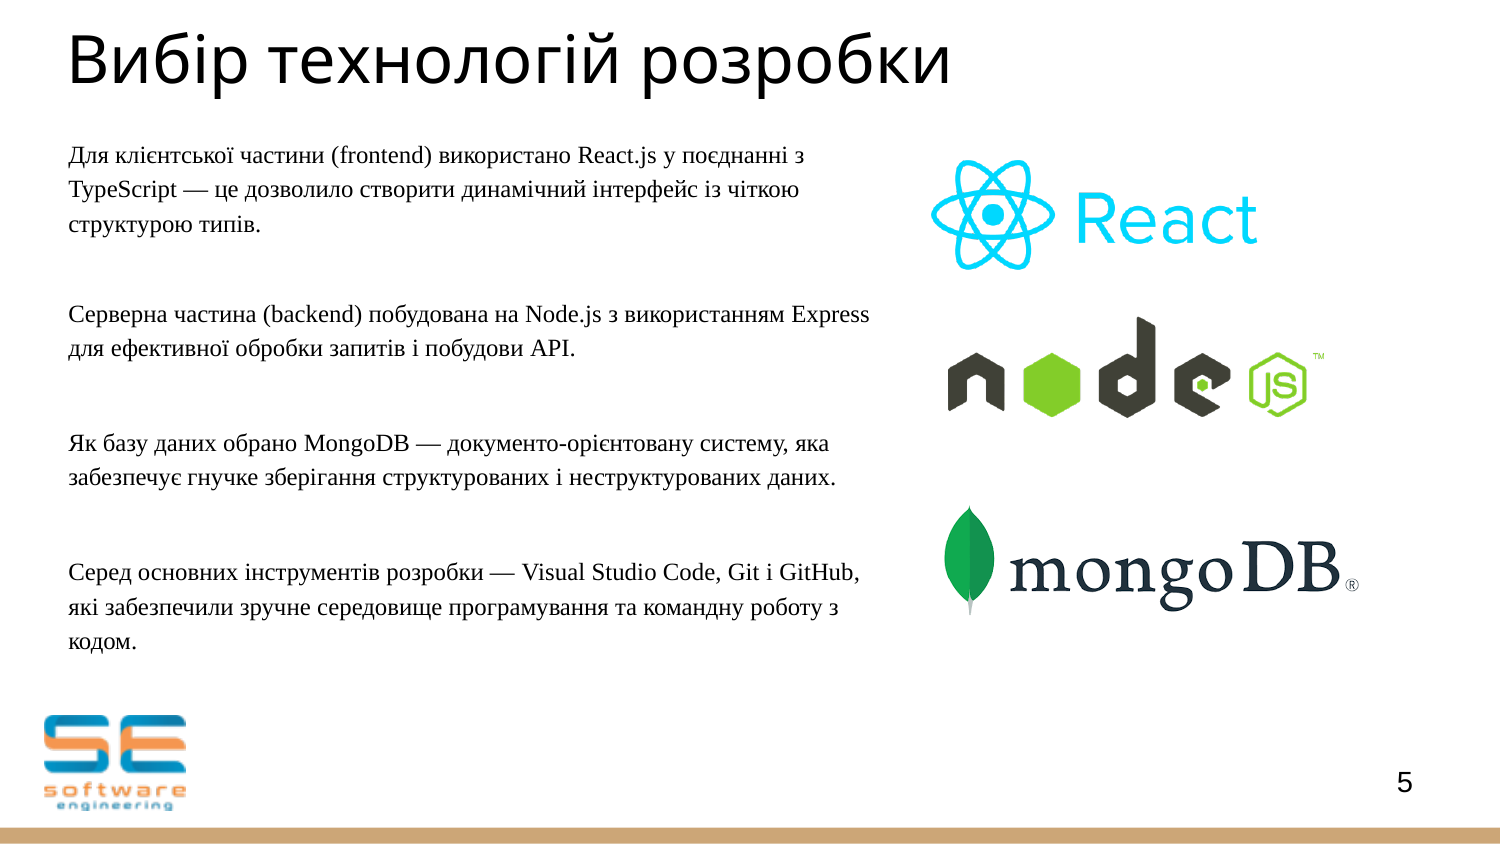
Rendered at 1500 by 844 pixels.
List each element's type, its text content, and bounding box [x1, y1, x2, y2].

picture [942, 503, 1361, 616]
picture [910, 119, 1325, 462]
text_box 5 [1382, 755, 1500, 806]
picture [43, 714, 186, 811]
title Вибір технологій розробки [51, 0, 1449, 112]
list Для клієнтської частини (frontend) використано React.js у поєднанні з TypeScript — це дозволило створити динамічний інтерфейс із чіткою структурою типів. Серверна частина (backend) побудована на Node.js з використанням Express для ефективної обробки запитів і побудови API. Як базу даних обрано MongoDB — документо-орієнтовану систему, яка забезпечує гнучке зберігання структурованих і неструктурованих даних. Серед основних інструментів розробки — Visual Studio Code, Git і GitHub, які забезпечили зручне середовище програмування та командну роботу з кодом. [53, 119, 911, 670]
